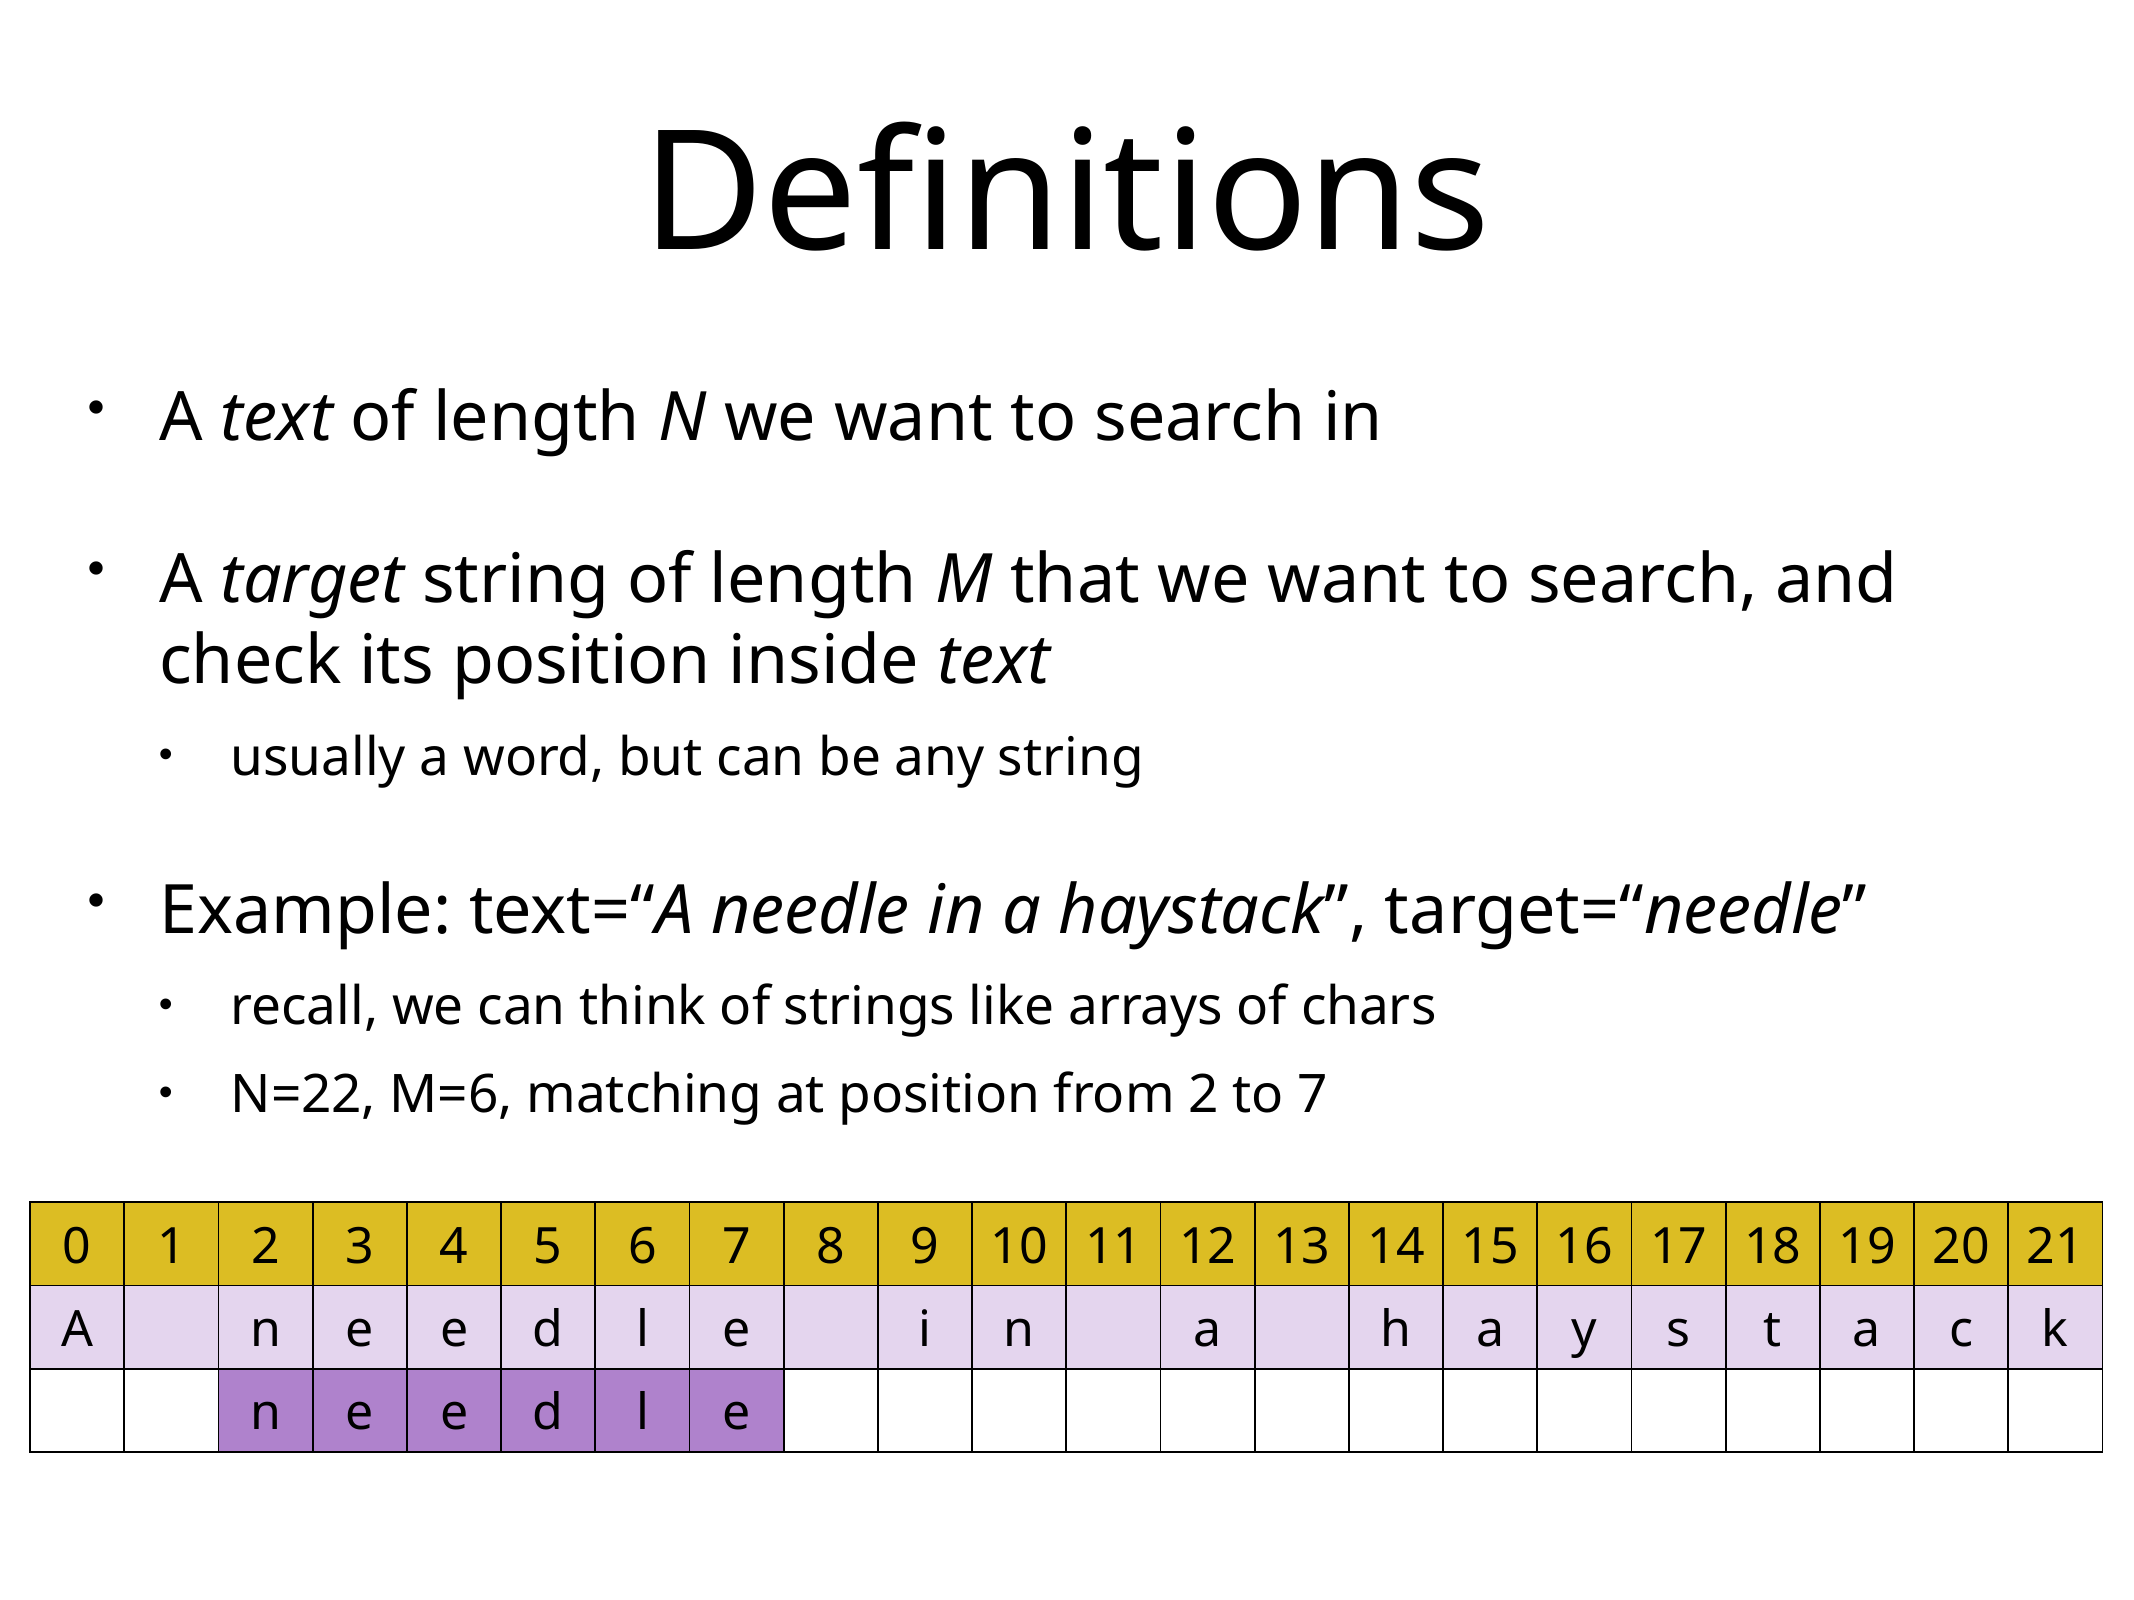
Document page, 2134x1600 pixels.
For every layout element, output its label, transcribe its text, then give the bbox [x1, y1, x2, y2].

table_header 13 [1256, 1203, 1348, 1285]
table_cell c [1915, 1286, 2007, 1368]
table_cell [1538, 1370, 1631, 1451]
table_header 5 [502, 1203, 594, 1285]
table_cell [879, 1370, 971, 1451]
table_cell l [596, 1286, 689, 1368]
table_cell A [31, 1286, 123, 1368]
table_header 1 [125, 1203, 218, 1285]
table_cell e [690, 1286, 783, 1368]
table_header 11 [1067, 1203, 1160, 1285]
table_cell [1727, 1370, 1819, 1451]
table_cell [1632, 1370, 1725, 1451]
table_cell s [1632, 1286, 1725, 1368]
table_header 3 [314, 1203, 406, 1285]
table_cell e [314, 1286, 406, 1368]
table_cell i [879, 1286, 971, 1368]
table_header 4 [408, 1203, 500, 1285]
table_cell h [1350, 1286, 1442, 1368]
table_header 15 [1444, 1203, 1536, 1285]
table_cell d [502, 1286, 594, 1368]
table_cell k [2009, 1286, 2102, 1368]
table_header 9 [879, 1203, 971, 1285]
table_cell [125, 1370, 218, 1451]
table_header 8 [785, 1203, 877, 1285]
table_header 19 [1821, 1203, 1913, 1285]
table_cell [1067, 1370, 1160, 1451]
table_cell a [1444, 1286, 1536, 1368]
table_cell [785, 1286, 877, 1368]
table_header 14 [1350, 1203, 1442, 1285]
table_cell [1067, 1286, 1160, 1368]
table_header 6 [596, 1203, 689, 1285]
table_cell [1915, 1370, 2007, 1451]
table_header 18 [1727, 1203, 1819, 1285]
table_header 20 [1915, 1203, 2007, 1285]
table_cell a [1161, 1286, 1254, 1368]
table_cell [1821, 1370, 1913, 1451]
table_cell [125, 1286, 218, 1368]
table_cell [785, 1370, 877, 1451]
table_cell t [1727, 1286, 1819, 1368]
table_cell l [596, 1370, 689, 1451]
table_cell [1256, 1370, 1348, 1451]
table_cell [1444, 1370, 1536, 1451]
table_cell [1256, 1286, 1348, 1368]
table_cell e [314, 1370, 406, 1451]
table_cell [1350, 1370, 1442, 1451]
table_cell e [690, 1370, 783, 1451]
table_cell [1161, 1370, 1254, 1451]
table_cell n [219, 1286, 312, 1368]
table_header 0 [31, 1203, 123, 1285]
table_cell d [502, 1370, 594, 1451]
table_header 2 [219, 1203, 312, 1285]
table_cell e [408, 1370, 500, 1451]
table_header 21 [2009, 1203, 2102, 1285]
table_header 10 [973, 1203, 1065, 1285]
table_cell n [973, 1286, 1065, 1368]
table_cell n [219, 1370, 312, 1451]
title Definitions [155, 72, 1978, 295]
table_header 16 [1538, 1203, 1631, 1285]
table_cell [2009, 1370, 2102, 1451]
table_cell a [1821, 1286, 1913, 1368]
table_cell [973, 1370, 1065, 1451]
table_cell y [1538, 1286, 1631, 1368]
table_header 17 [1632, 1203, 1725, 1285]
table_header 7 [690, 1203, 783, 1285]
list A text of length N we want to search in A target string of length M that we want to search, and check its position inside text usually a word, but can be any string Example: text=“A needle in a haystack”, target=“needle” recall, we can think of strings like arrays of chars N=22, M=6, matching at position from 2 to 7 [78, 361, 2101, 1135]
table_header 12 [1161, 1203, 1254, 1285]
table_cell e [408, 1286, 500, 1368]
table_cell [31, 1370, 123, 1451]
